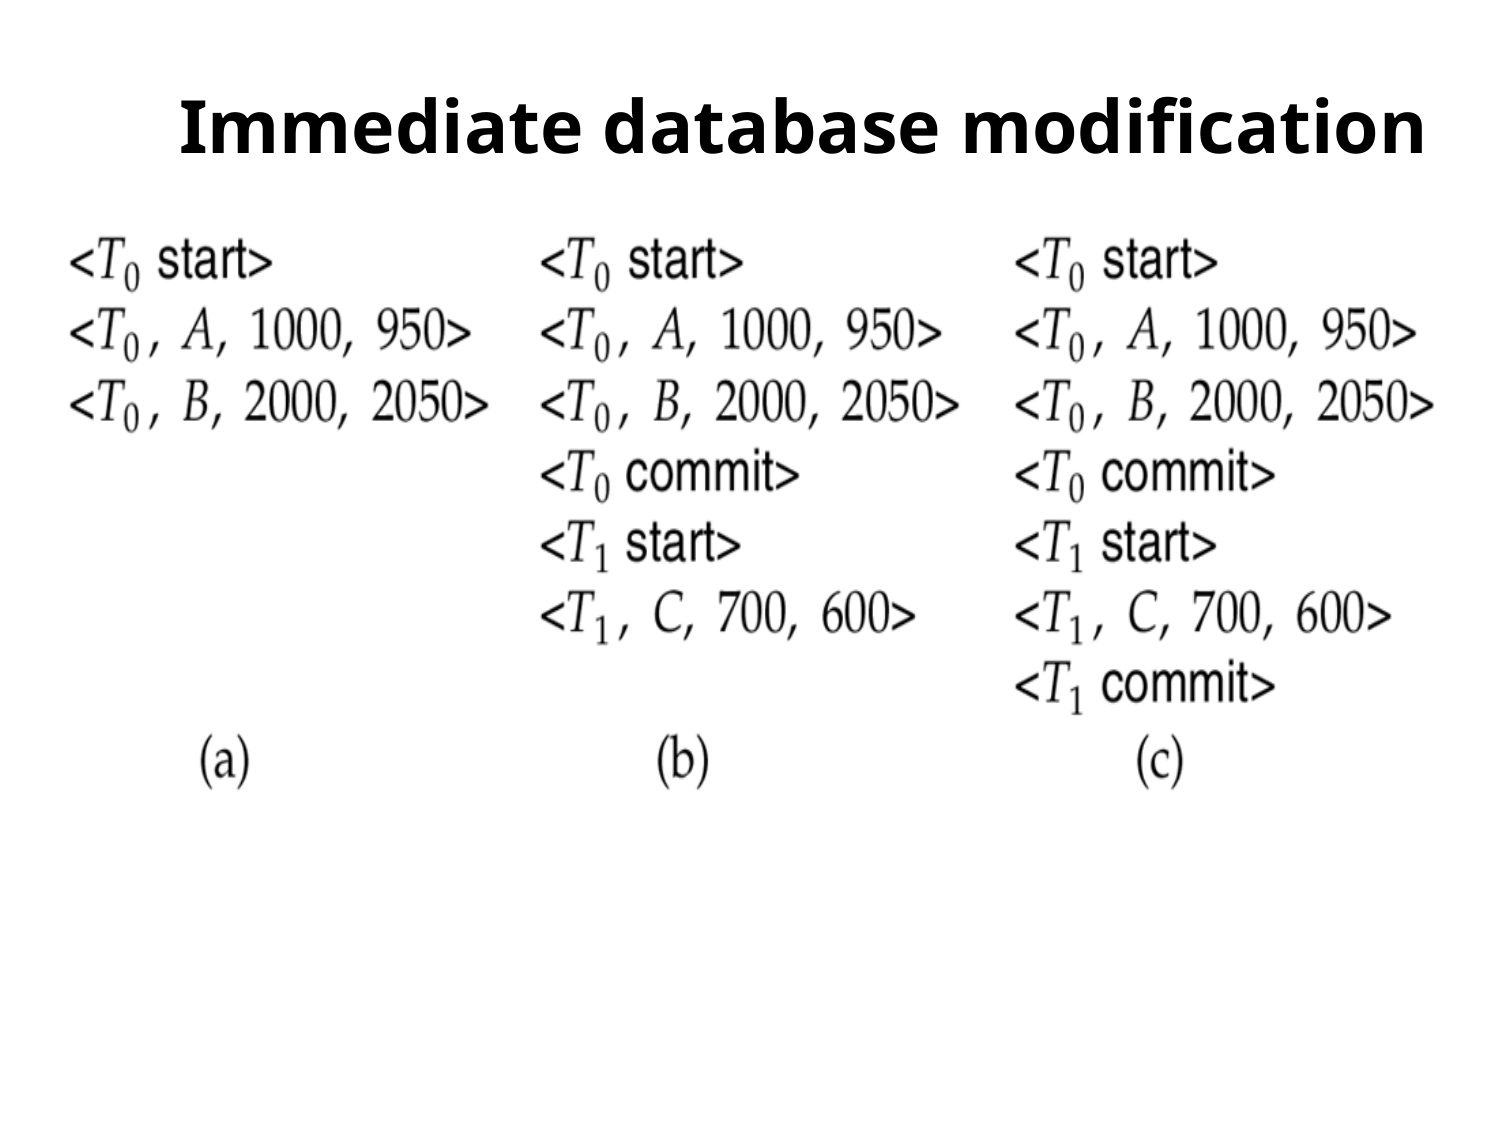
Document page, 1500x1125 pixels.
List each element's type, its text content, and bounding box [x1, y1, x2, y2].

picture [64, 219, 1465, 811]
text_box Immediate database modification [99, 70, 1450, 218]
